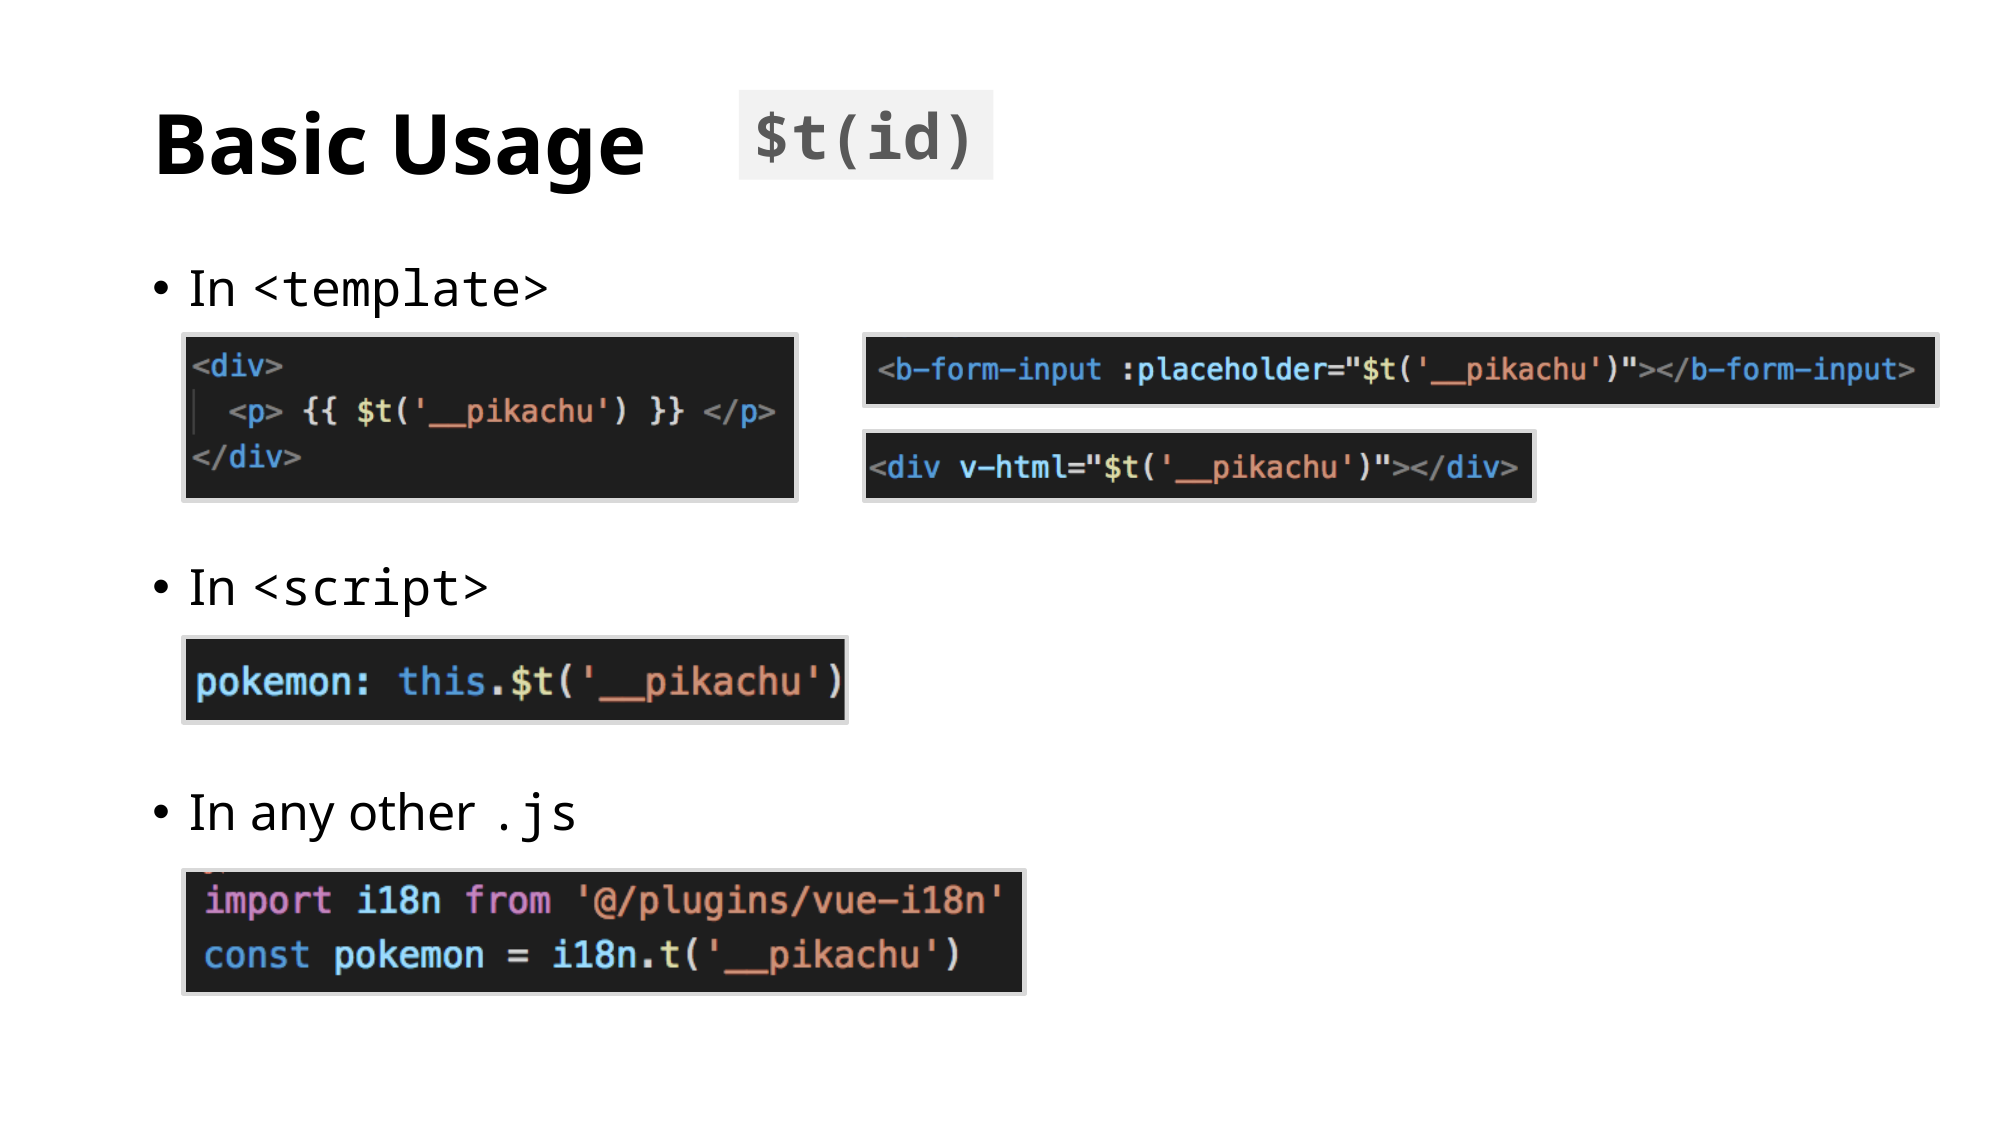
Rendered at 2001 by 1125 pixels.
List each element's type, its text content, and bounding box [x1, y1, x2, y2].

picture [185, 872, 1022, 992]
text_box $t(id) [738, 89, 994, 180]
picture [185, 639, 845, 720]
title Basic Usage [137, 38, 1863, 255]
picture [185, 336, 794, 498]
list In <template> In <script> In any other .js [137, 255, 1863, 992]
picture [866, 336, 1936, 404]
picture [866, 433, 1533, 498]
